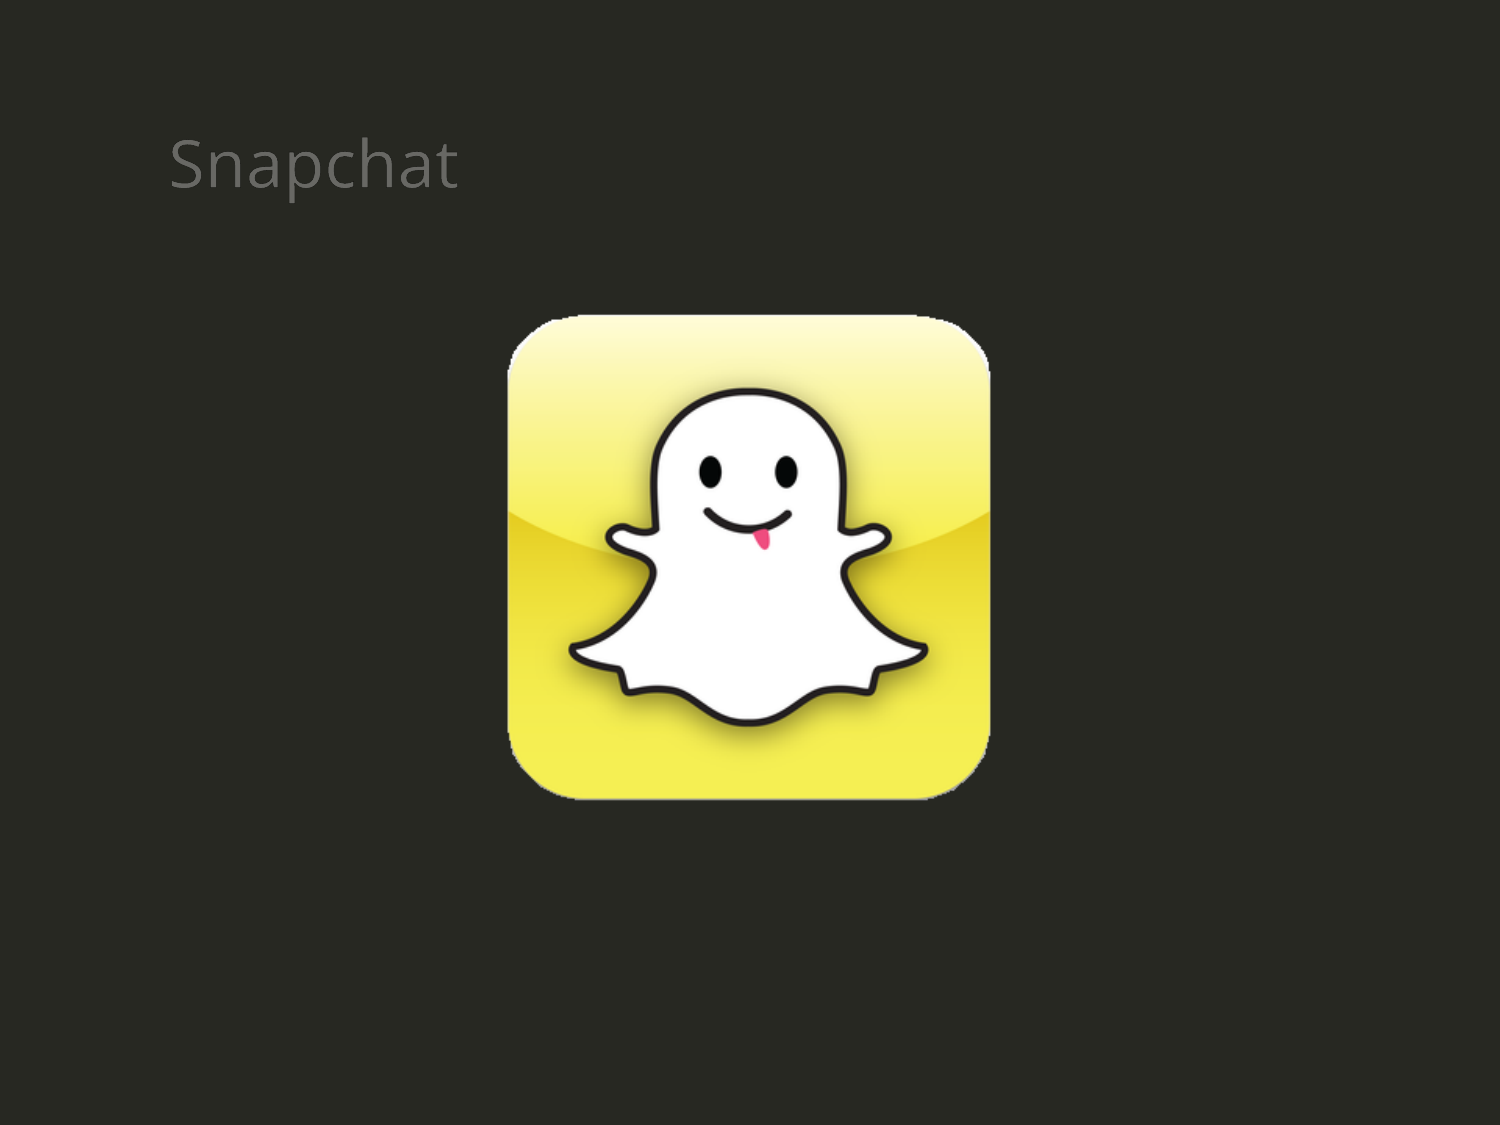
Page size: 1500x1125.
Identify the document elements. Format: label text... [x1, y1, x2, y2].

picture [499, 312, 1001, 813]
text_box Snapchat [153, 113, 1332, 209]
